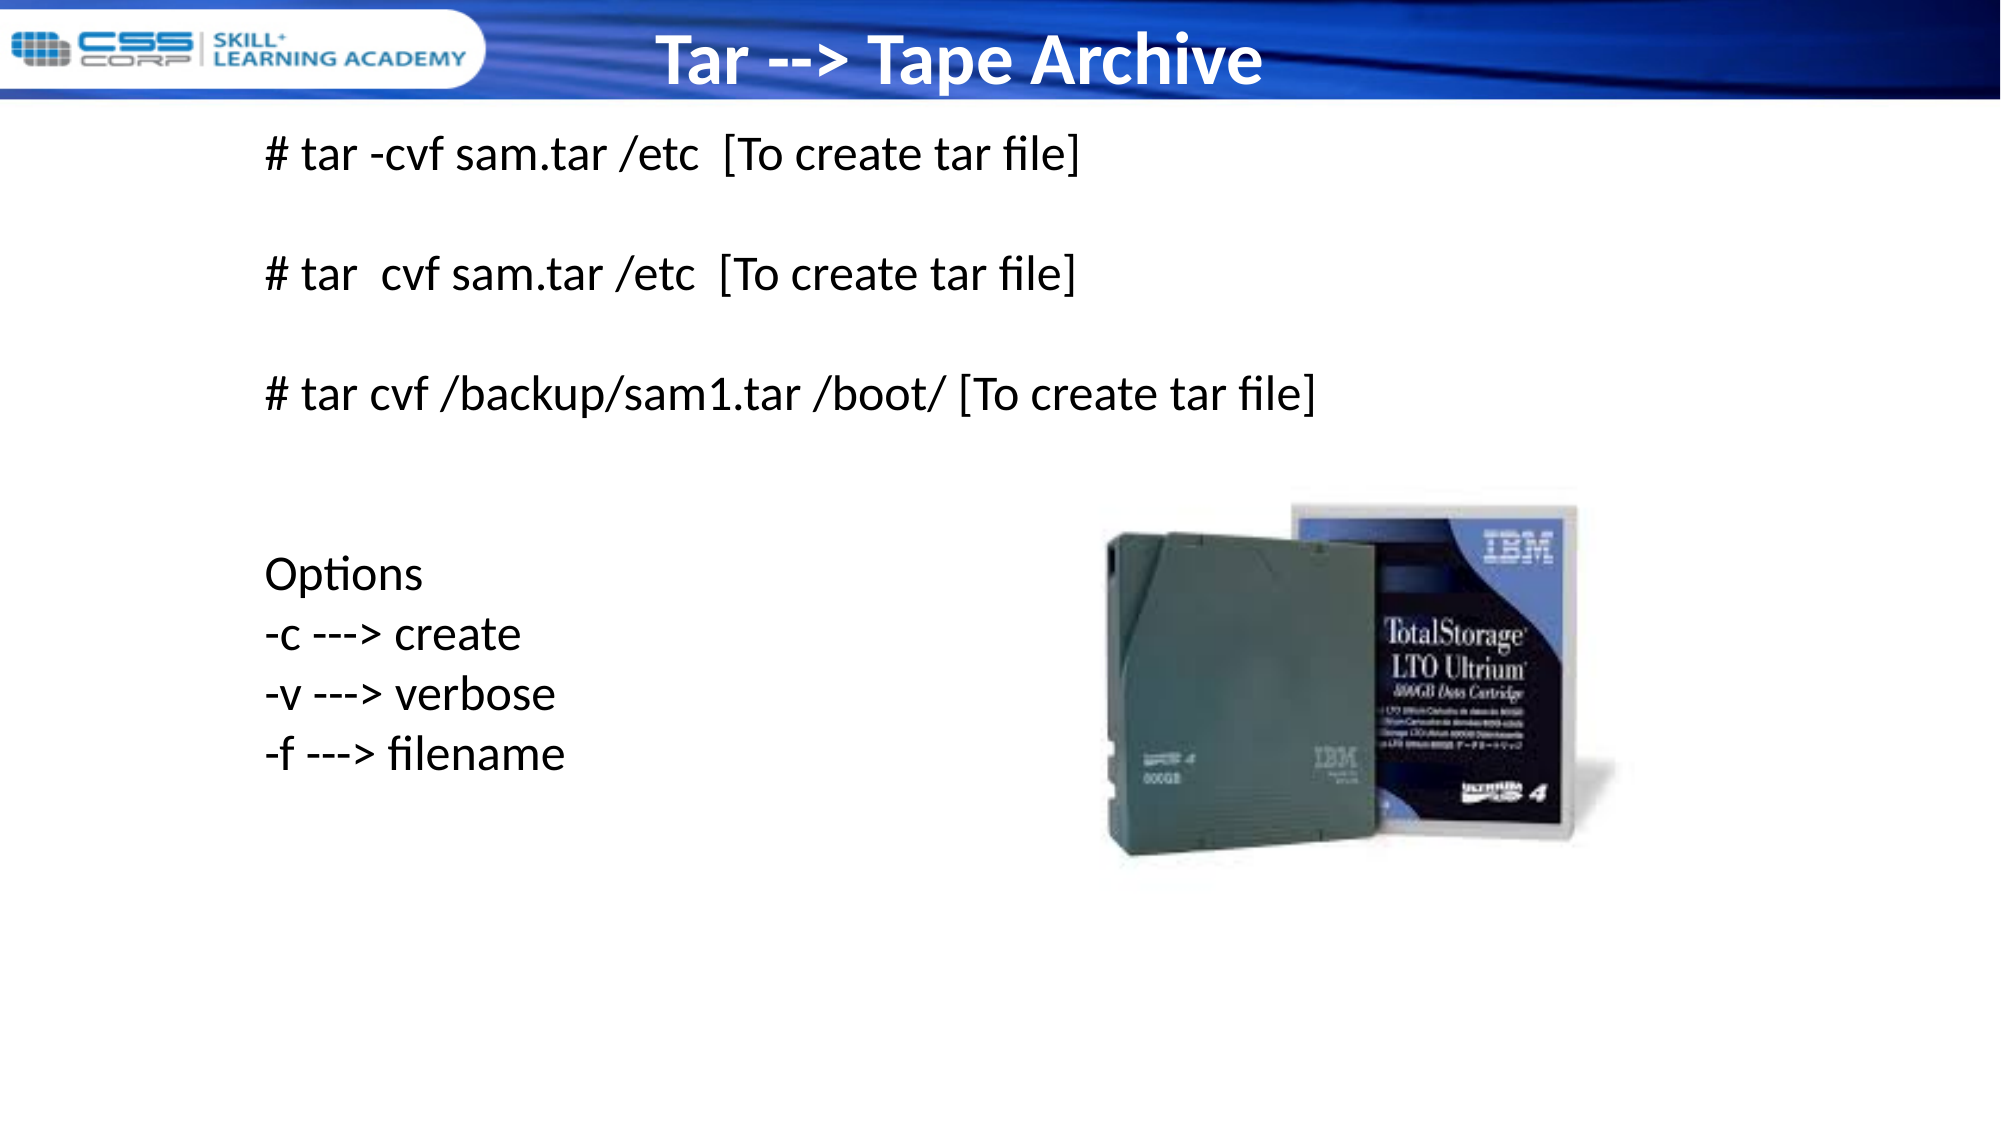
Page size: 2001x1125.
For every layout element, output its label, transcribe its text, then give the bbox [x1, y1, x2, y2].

text_box # tar -cvf sam.tar /etc [To create tar file] # tar cvf sam.tar /etc [To create tar file] # tar cvf /backup/sam1.tar /boot/ [To create tar file] Options -c ---> create -v ---> verbose -f ---> filename [249, 112, 1750, 788]
picture [0, 0, 2001, 1125]
text_box Tar --> Tape Archive [640, 1, 1298, 107]
